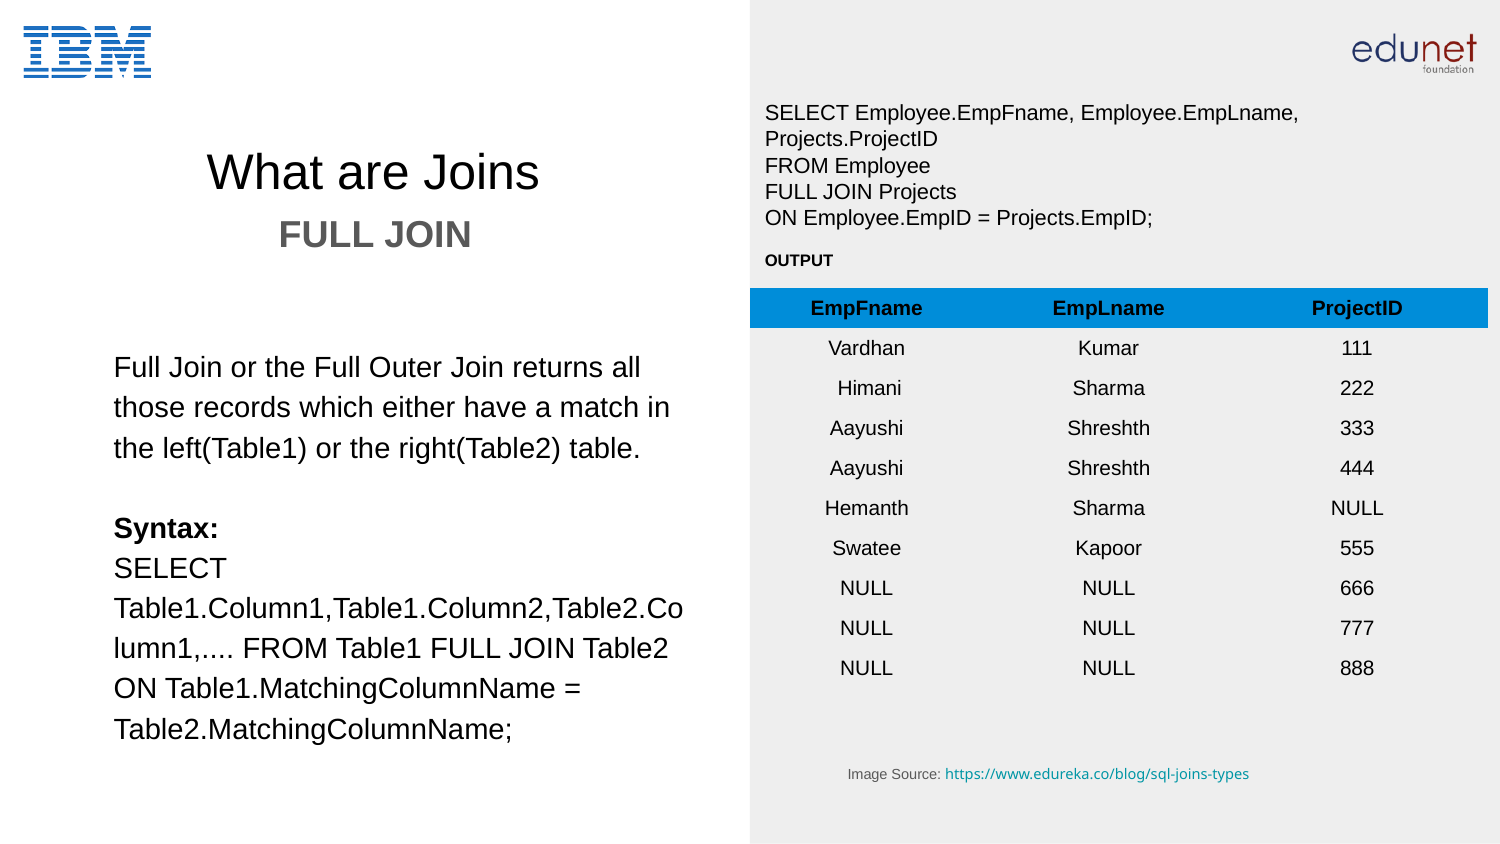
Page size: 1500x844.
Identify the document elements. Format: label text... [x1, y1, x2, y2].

table_cell Kapoor [991, 528, 1234, 568]
table_cell NULL [991, 608, 1234, 648]
table_cell 444 [1234, 448, 1488, 488]
list Image Source: https://www.edureka.co/blog/sql-joins-types [832, 747, 1390, 812]
subtitle FULL JOIN [34, 179, 698, 285]
table_cell Aayushi [750, 408, 991, 448]
table_cell Swatee [750, 528, 991, 568]
table_cell Sharma [991, 488, 1234, 528]
table_cell 777 [1234, 608, 1488, 648]
table_cell 333 [1234, 408, 1488, 448]
picture [0, 0, 834, 78]
table_cell Hemanth [750, 488, 991, 528]
table_cell NULL [991, 648, 1234, 688]
table_cell Shreshth [991, 408, 1234, 448]
table_cell 555 [1234, 528, 1488, 568]
table_cell NULL [750, 608, 991, 648]
text_box SELECT Employee.EmpFname, Employee.EmpLname, Projects.ProjectID FROM Employee FULL JOIN Projects ON Employee.EmpID = Projects.EmpID; OUTPUT [749, 91, 1459, 278]
table_cell NULL [750, 648, 991, 688]
table_cell 666 [1234, 568, 1488, 608]
table_cell NULL [1234, 488, 1488, 528]
picture [1350, 26, 1480, 78]
table_cell Aayushi [750, 448, 991, 488]
list Full Join or the Full Outer Join returns all those records which either have a match in the left(Table1) or the right(Table2) table. Syntax: SELECT Table1.Column1,Table1.Column2,Table2.Column1,.... FROM Table1 FULL JOIN Table2 ON Table1.MatchingColumnName = Table2.MatchingColumnName; [75, 400, 706, 688]
table_header EmpFname [750, 288, 991, 328]
table_cell Himani [750, 368, 991, 408]
table_cell 888 [1234, 648, 1488, 688]
table_cell NULL [750, 568, 991, 608]
title What are Joins [41, 117, 706, 223]
table_cell 222 [1234, 368, 1488, 408]
table_cell Vardhan [750, 328, 991, 368]
table_cell NULL [991, 568, 1234, 608]
table_header ProjectID [1234, 288, 1488, 328]
table_cell 111 [1234, 328, 1488, 368]
table_cell Kumar [991, 328, 1234, 368]
table_cell Shreshth [991, 448, 1234, 488]
picture [50, 442, 545, 450]
table_cell Sharma [991, 368, 1234, 408]
table_header EmpLname [991, 288, 1234, 328]
